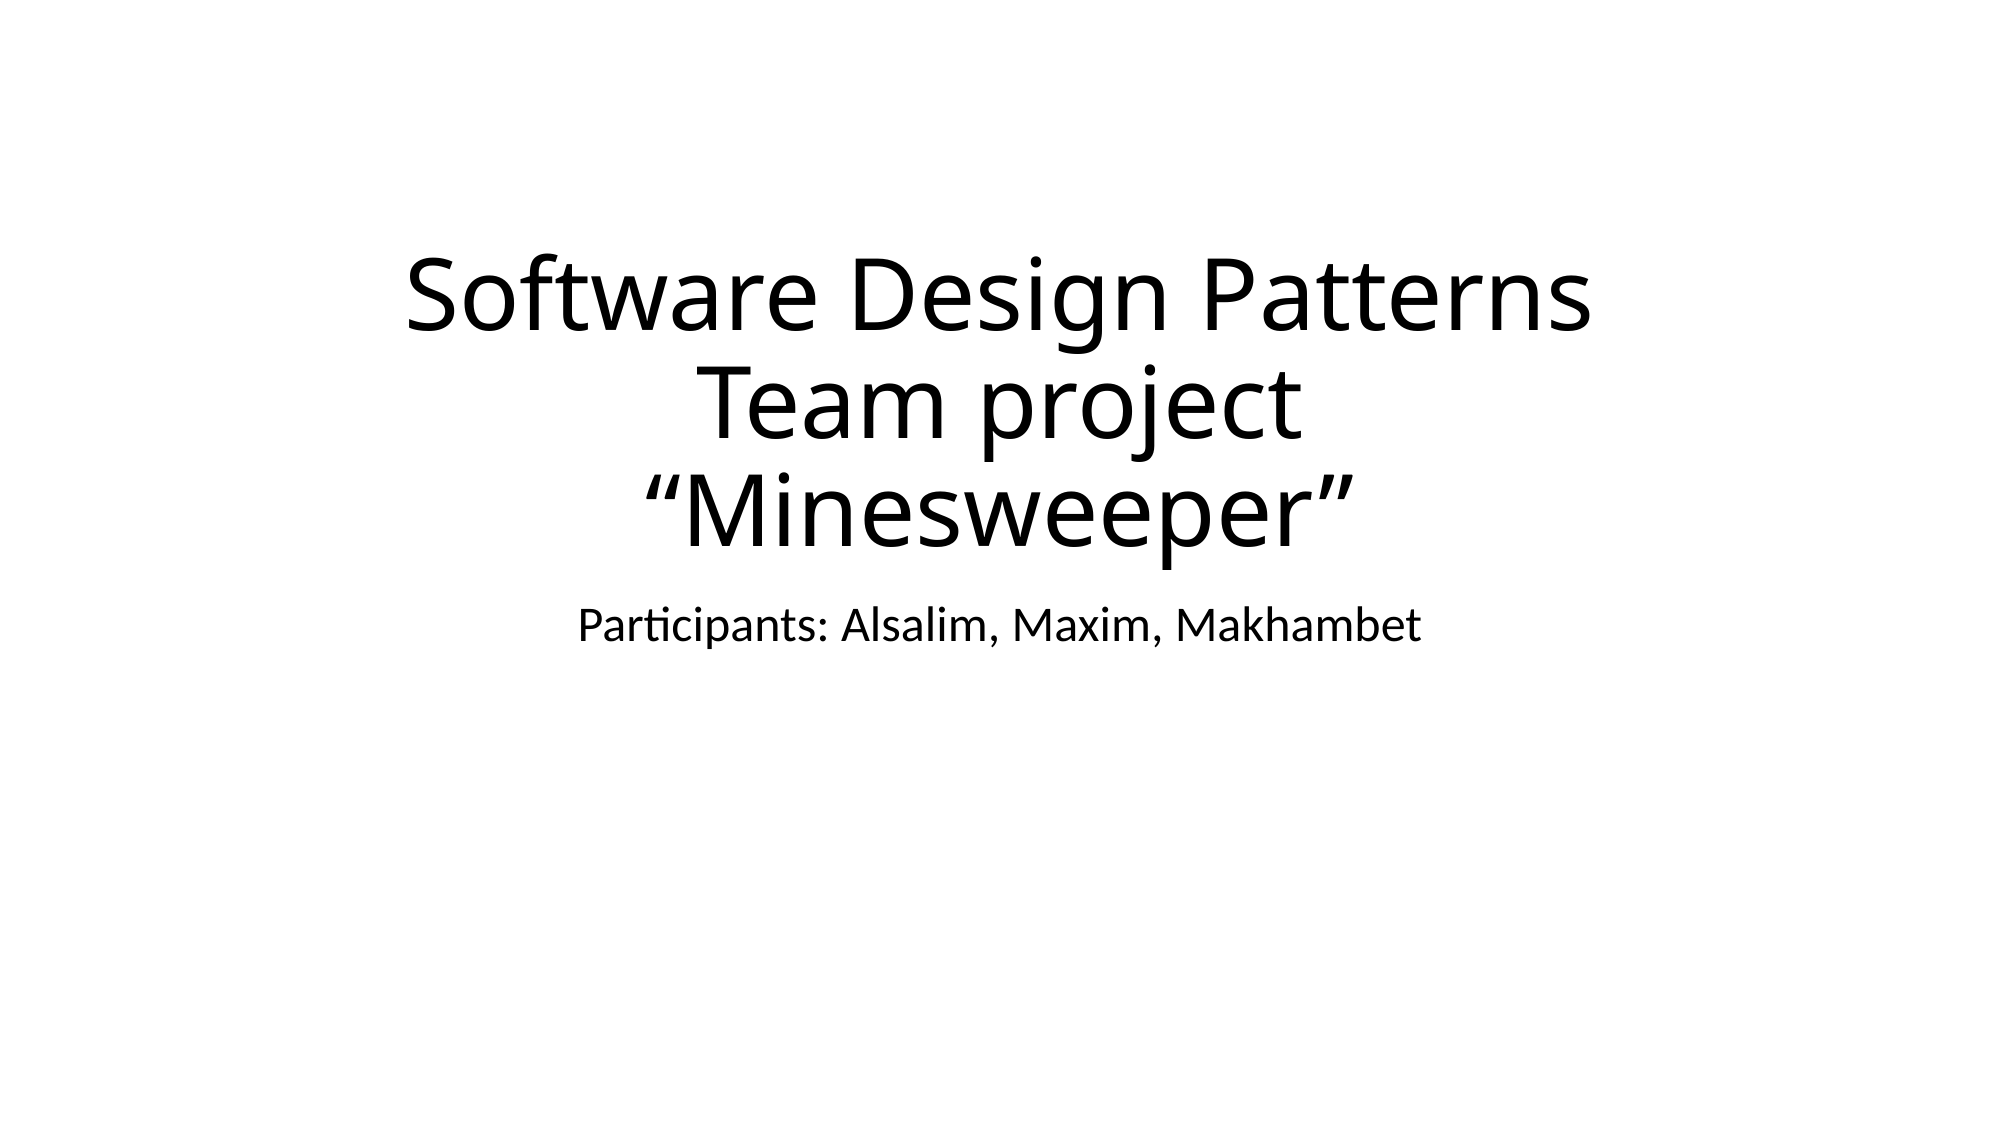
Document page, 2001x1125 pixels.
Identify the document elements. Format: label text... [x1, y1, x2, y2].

title Software Design Patterns Team project “Minesweeper” [249, 184, 1750, 576]
subtitle Participants: Alsalim, Maxim, Makhambet [249, 590, 1750, 863]
